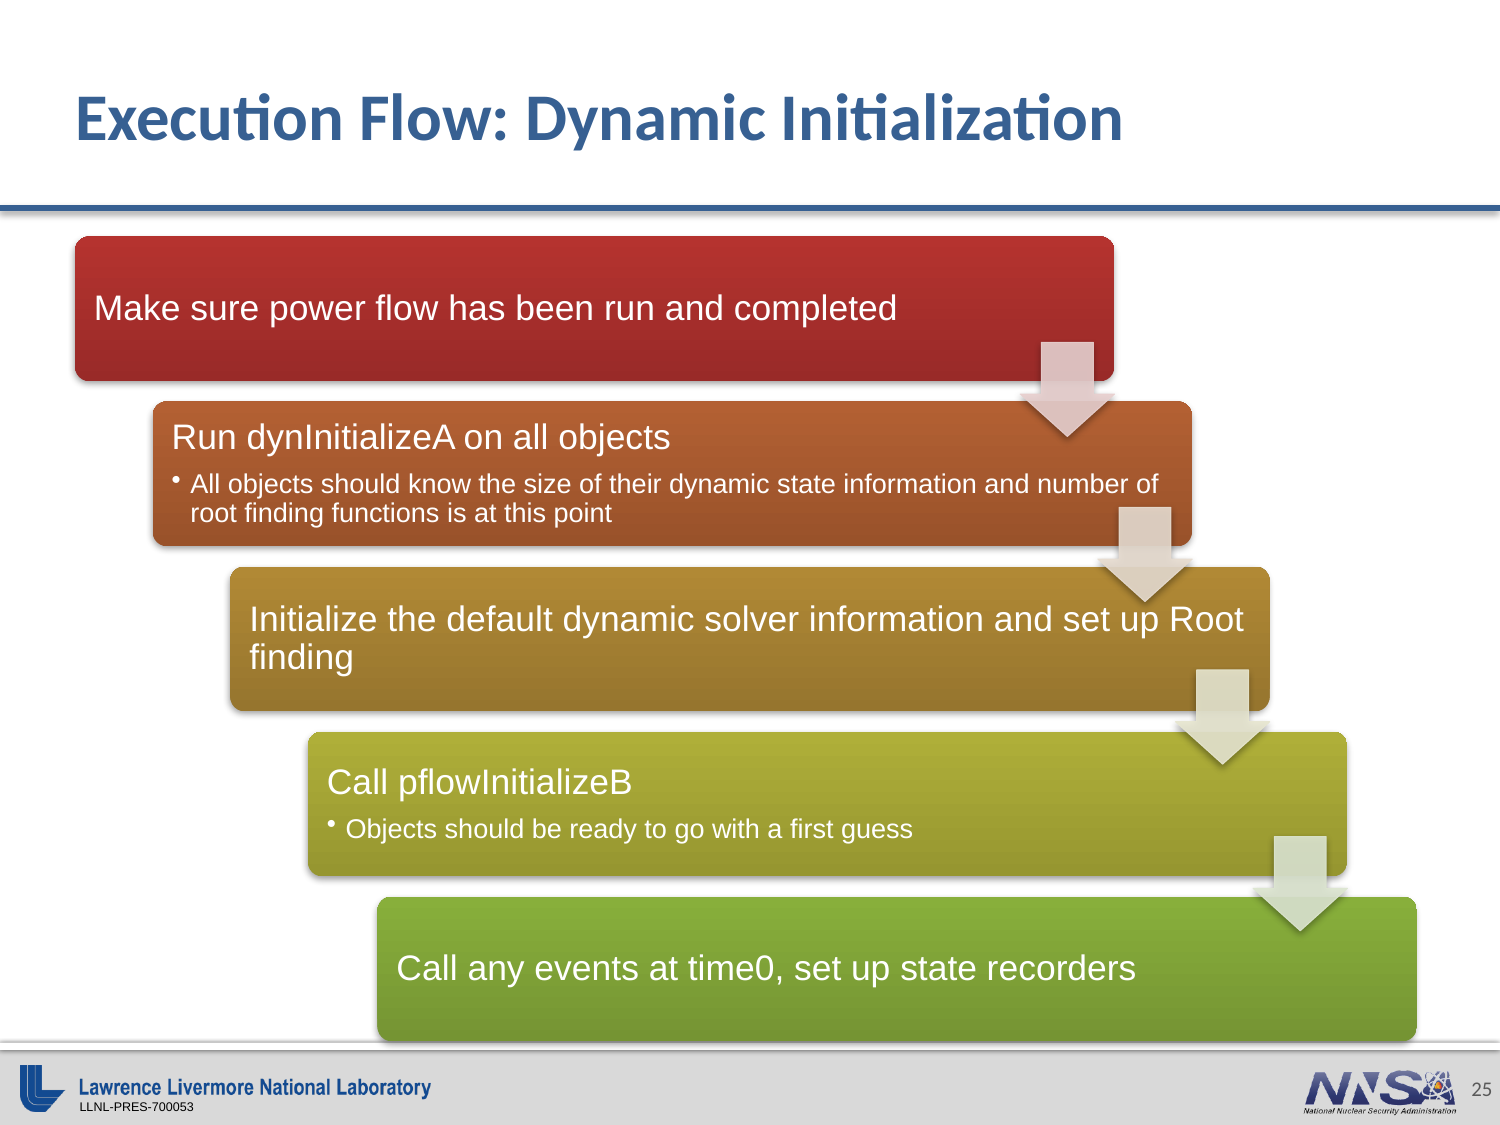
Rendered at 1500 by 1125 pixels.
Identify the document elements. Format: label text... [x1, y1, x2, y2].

picture [1296, 1057, 1463, 1122]
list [74, 236, 1425, 1042]
title Execution Flow: Dynamic Initialization [75, 36, 1425, 202]
picture [20, 1065, 469, 1112]
